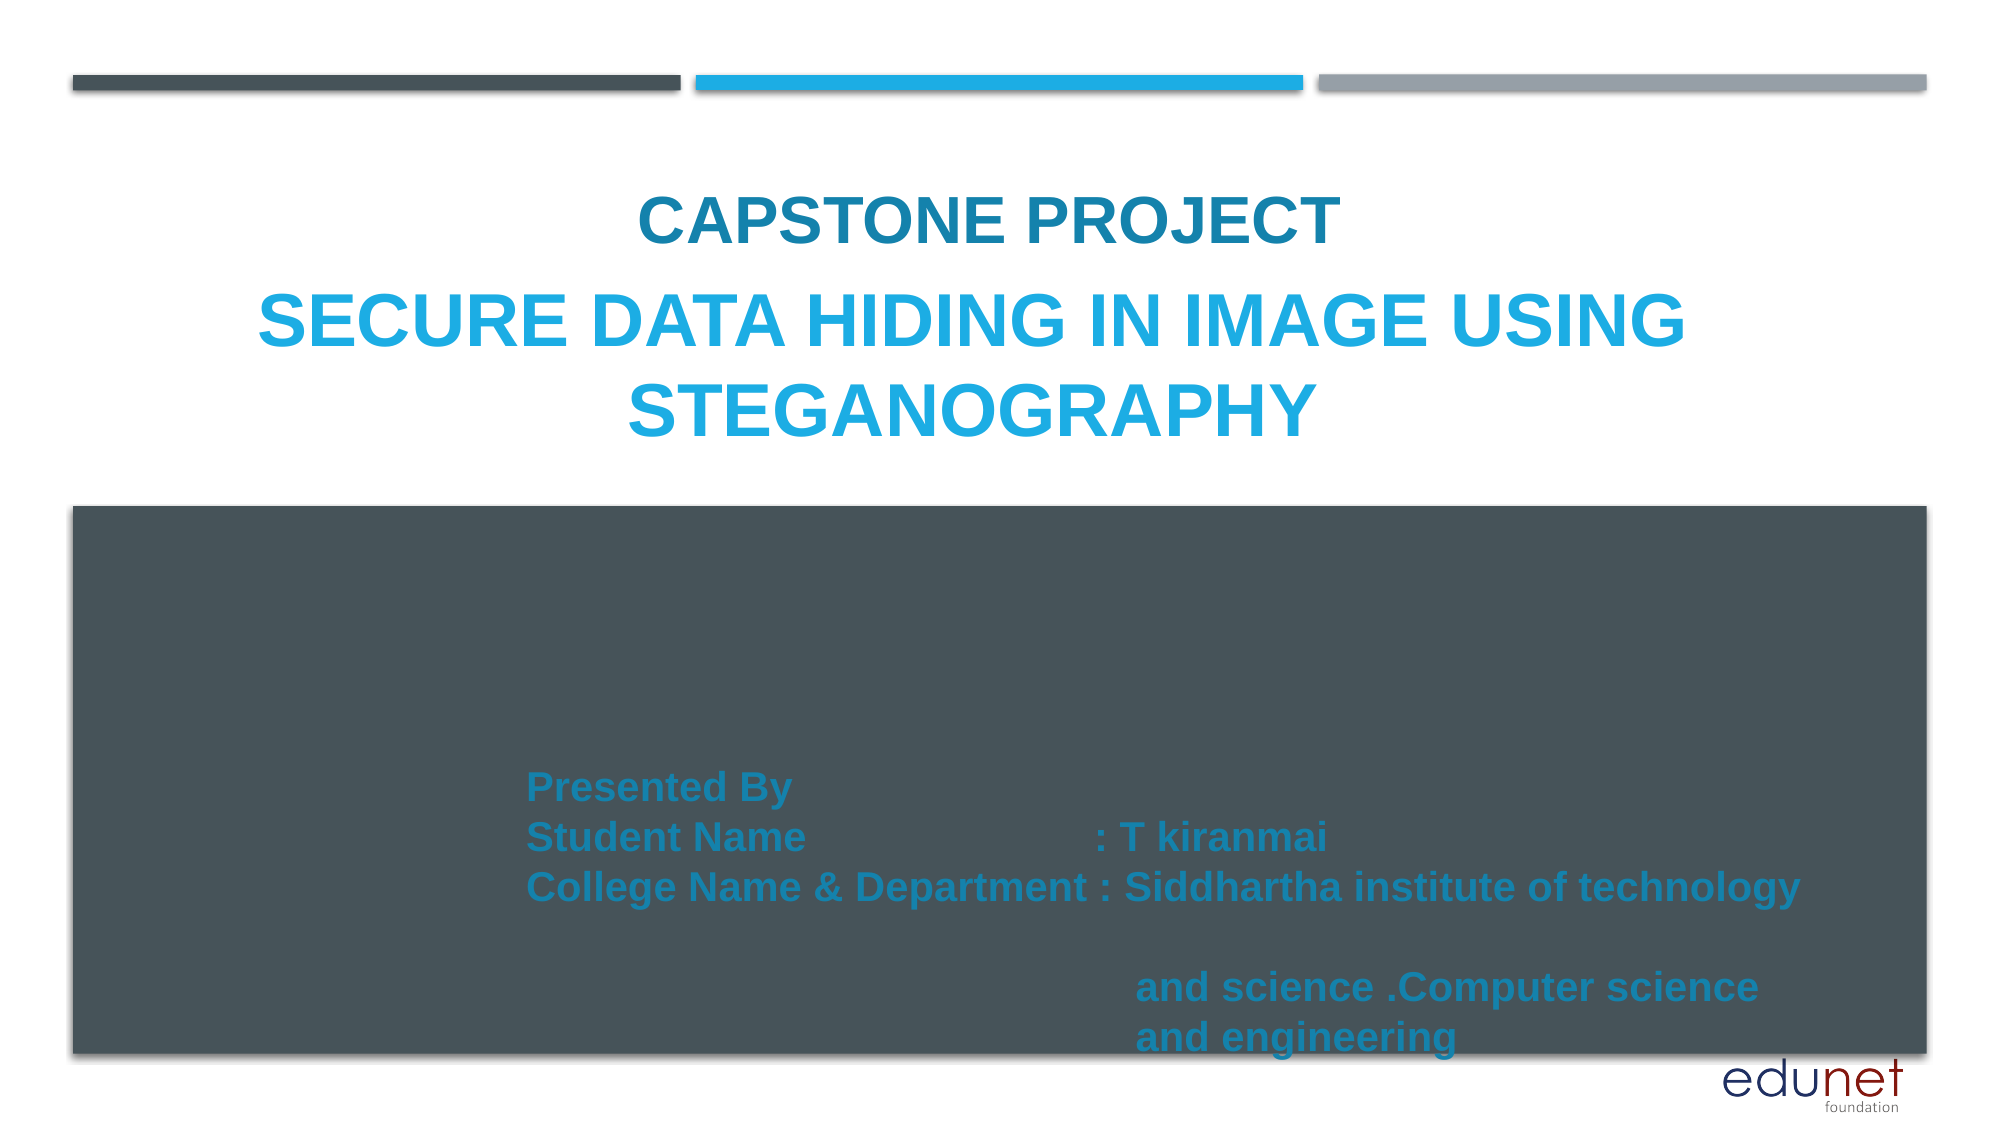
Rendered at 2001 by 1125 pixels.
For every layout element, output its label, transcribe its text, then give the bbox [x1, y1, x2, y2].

text_box CAPSTONE PROJECT [0, 169, 2000, 265]
text_box Secure Data Hiding in Image Using Steganography [222, 298, 1723, 460]
picture [1821, 1056, 1905, 1116]
text_box Presented By Student Name : T kiranmai College Name & Department : Siddhartha institute of technology and science .Computer science and engineering [511, 752, 1821, 1125]
